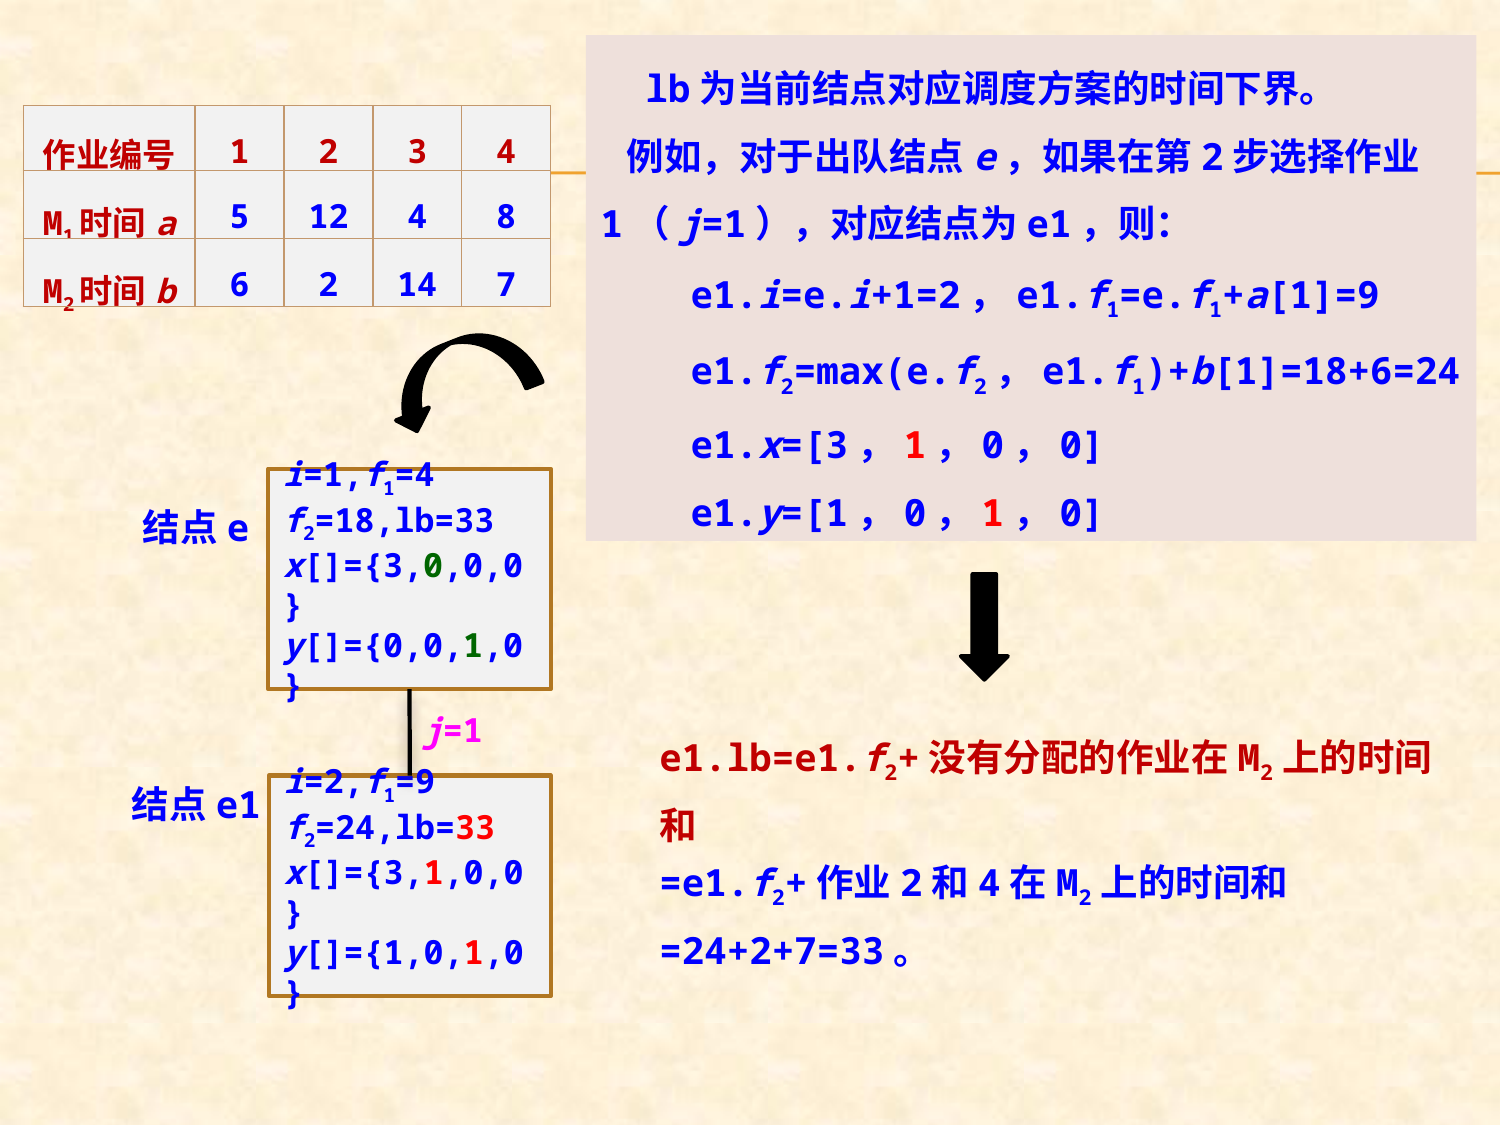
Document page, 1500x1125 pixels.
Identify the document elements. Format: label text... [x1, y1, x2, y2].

table_cell M1时间a [24, 171, 194, 238]
table_cell 6 [196, 239, 283, 306]
table_cell 12 [285, 171, 372, 238]
table_cell 4 [374, 171, 461, 238]
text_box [116, 341, 551, 997]
table_header 4 [462, 106, 550, 170]
text_box lb为当前结点对应调度方案的时间下界。 例如，对于出队结点e，如果在第2步选择作业1（j=1），对应结点为e1，则： e1.i=e.i+1=2，e1.f1=e.f1+a[1]=9 e1.f2=max(e.f2，e1.f1)+b[1]=18+6=24 e1.x=[3，1，0，0] e1.y=[1，0，1，0] [585, 35, 1477, 541]
table_cell 5 [196, 171, 283, 238]
table_cell 8 [462, 171, 550, 238]
table_header 作业编号 [24, 106, 194, 170]
table_cell 7 [462, 239, 550, 306]
table_header 1 [196, 106, 283, 170]
table_header 2 [285, 106, 372, 170]
picture [0, 0, 1500, 1125]
table_cell M2时间b [24, 239, 194, 306]
table_cell 14 [374, 239, 461, 306]
table_header 3 [374, 106, 461, 170]
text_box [644, 573, 1477, 857]
table_cell 2 [285, 239, 372, 306]
